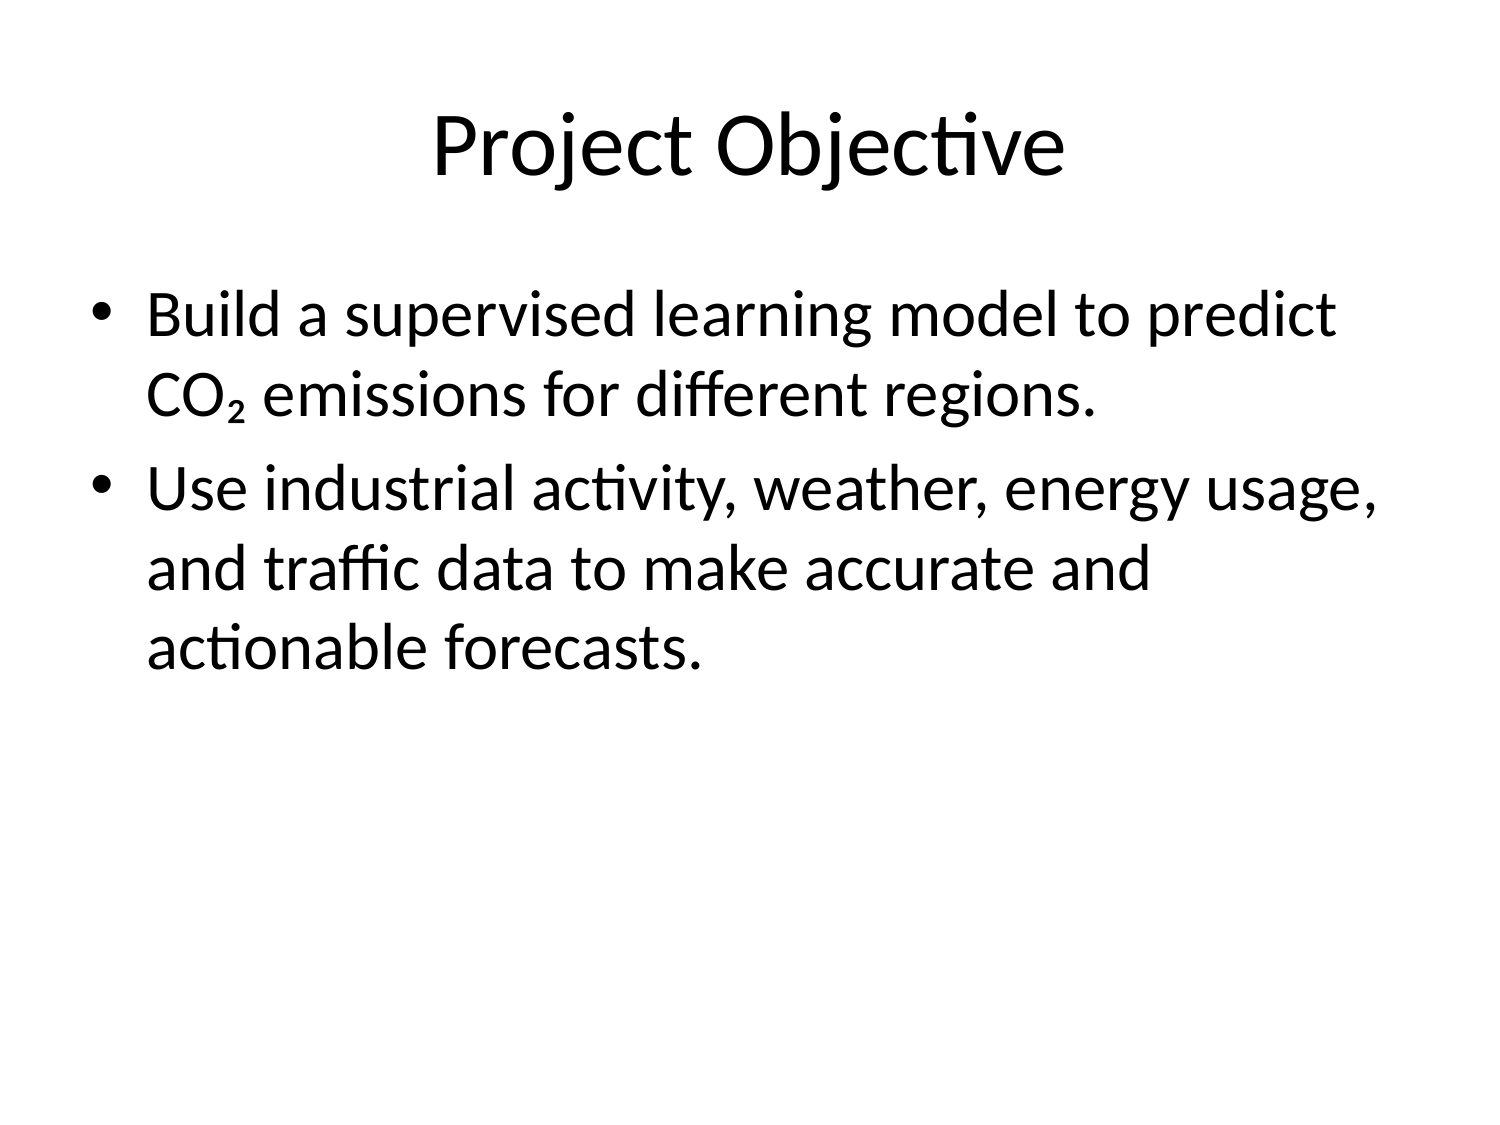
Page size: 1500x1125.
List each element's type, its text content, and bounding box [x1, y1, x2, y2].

list Build a supervised learning model to predict CO₂ emissions for different regions. Use industrial activity, weather, energy usage, and traffic data to make accurate and actionable forecasts. [75, 262, 1425, 1005]
title Project Objective [75, 45, 1425, 233]
